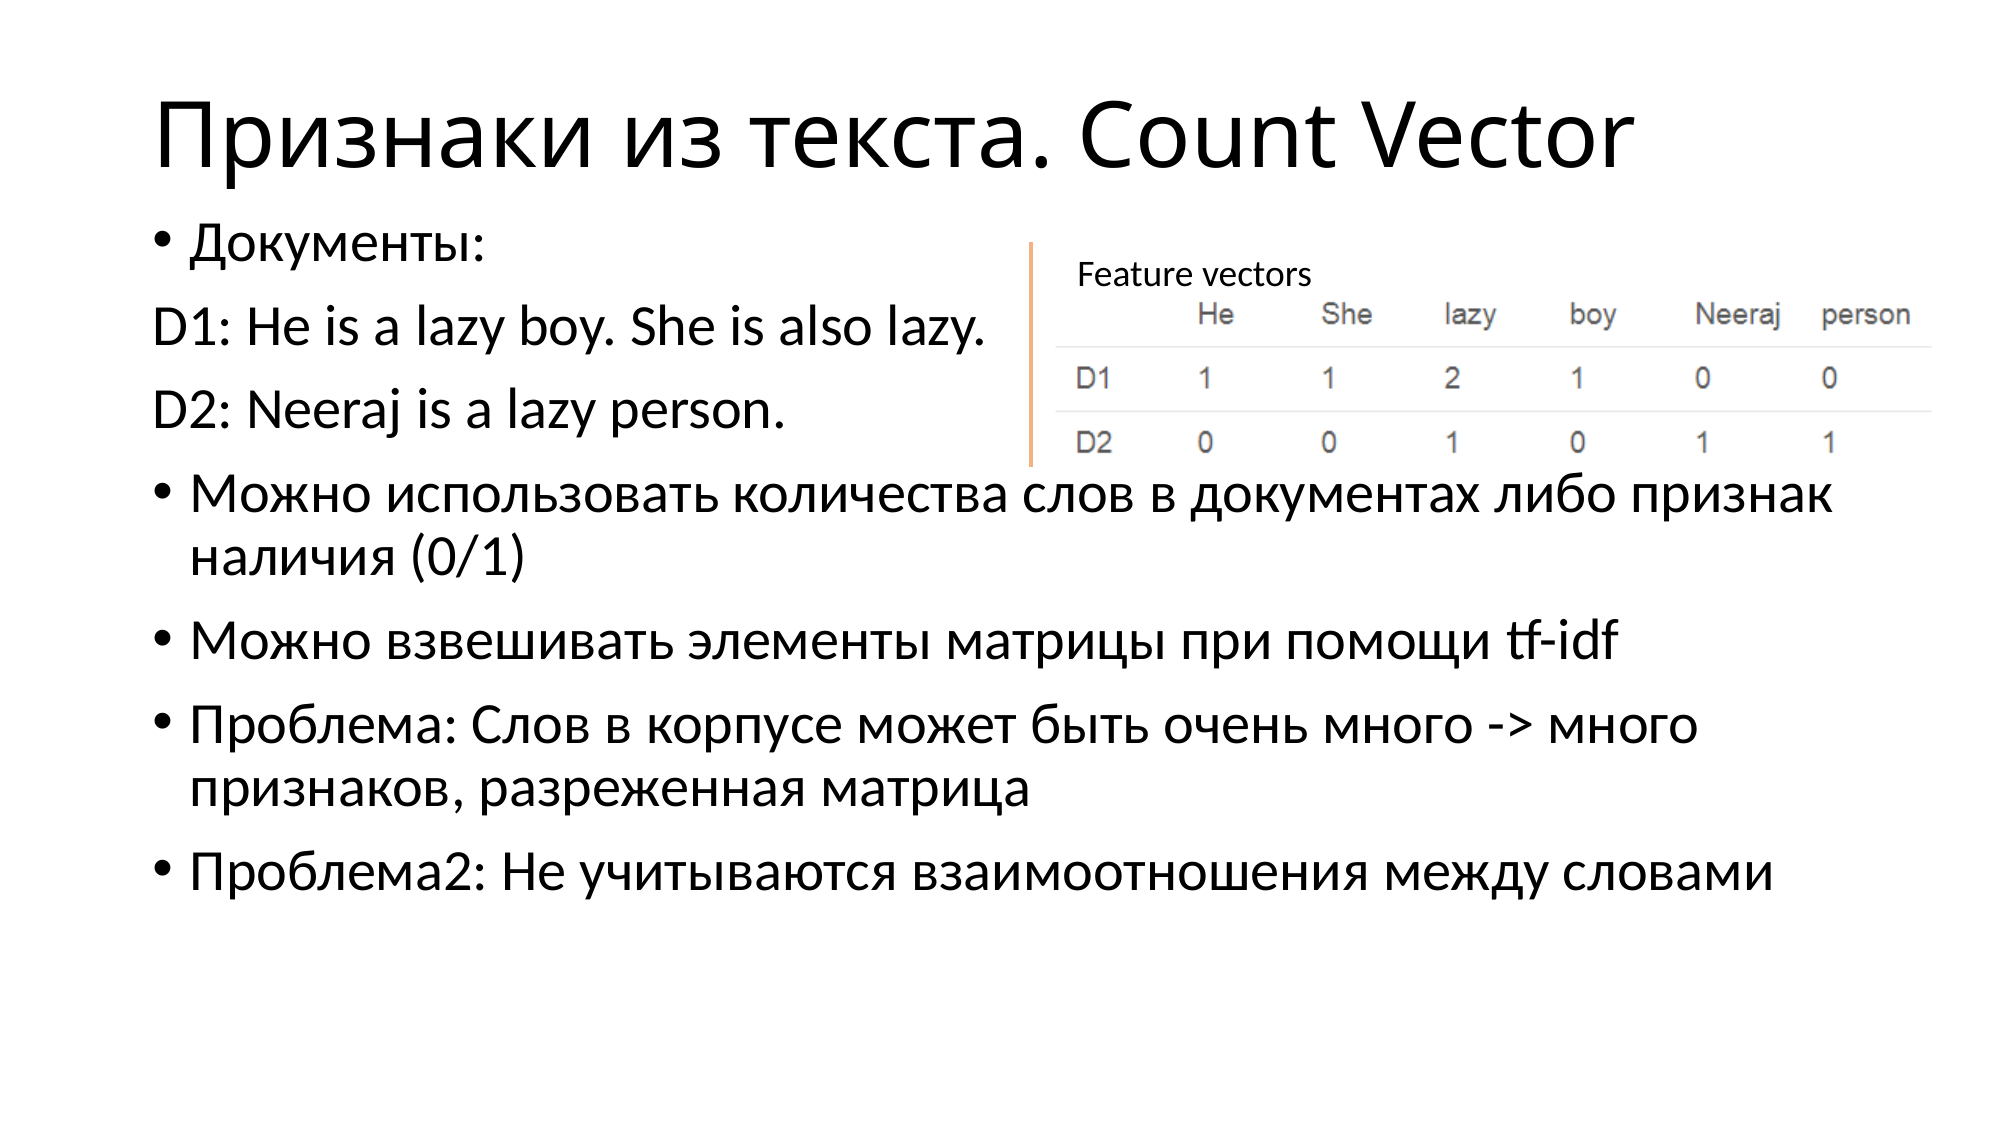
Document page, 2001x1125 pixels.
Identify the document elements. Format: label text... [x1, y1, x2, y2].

picture [1045, 271, 1946, 472]
title Признаки из текста. Count Vector [137, 29, 1863, 203]
text_box Feature vectors [1062, 241, 1328, 271]
list Документы: D1: He is a lazy boy. She is also lazy. D2: Neeraj is a lazy person. Можно использовать количества слов в документах либо признак наличия (0/1) Можно взвешивать элементы матрицы при помощи tf-idf Проблема: Слов в корпусе может быть очень много -> много признаков, разреженная матрица Проблема2: Не учитываются взаимоотношения между словами [137, 203, 1863, 918]
